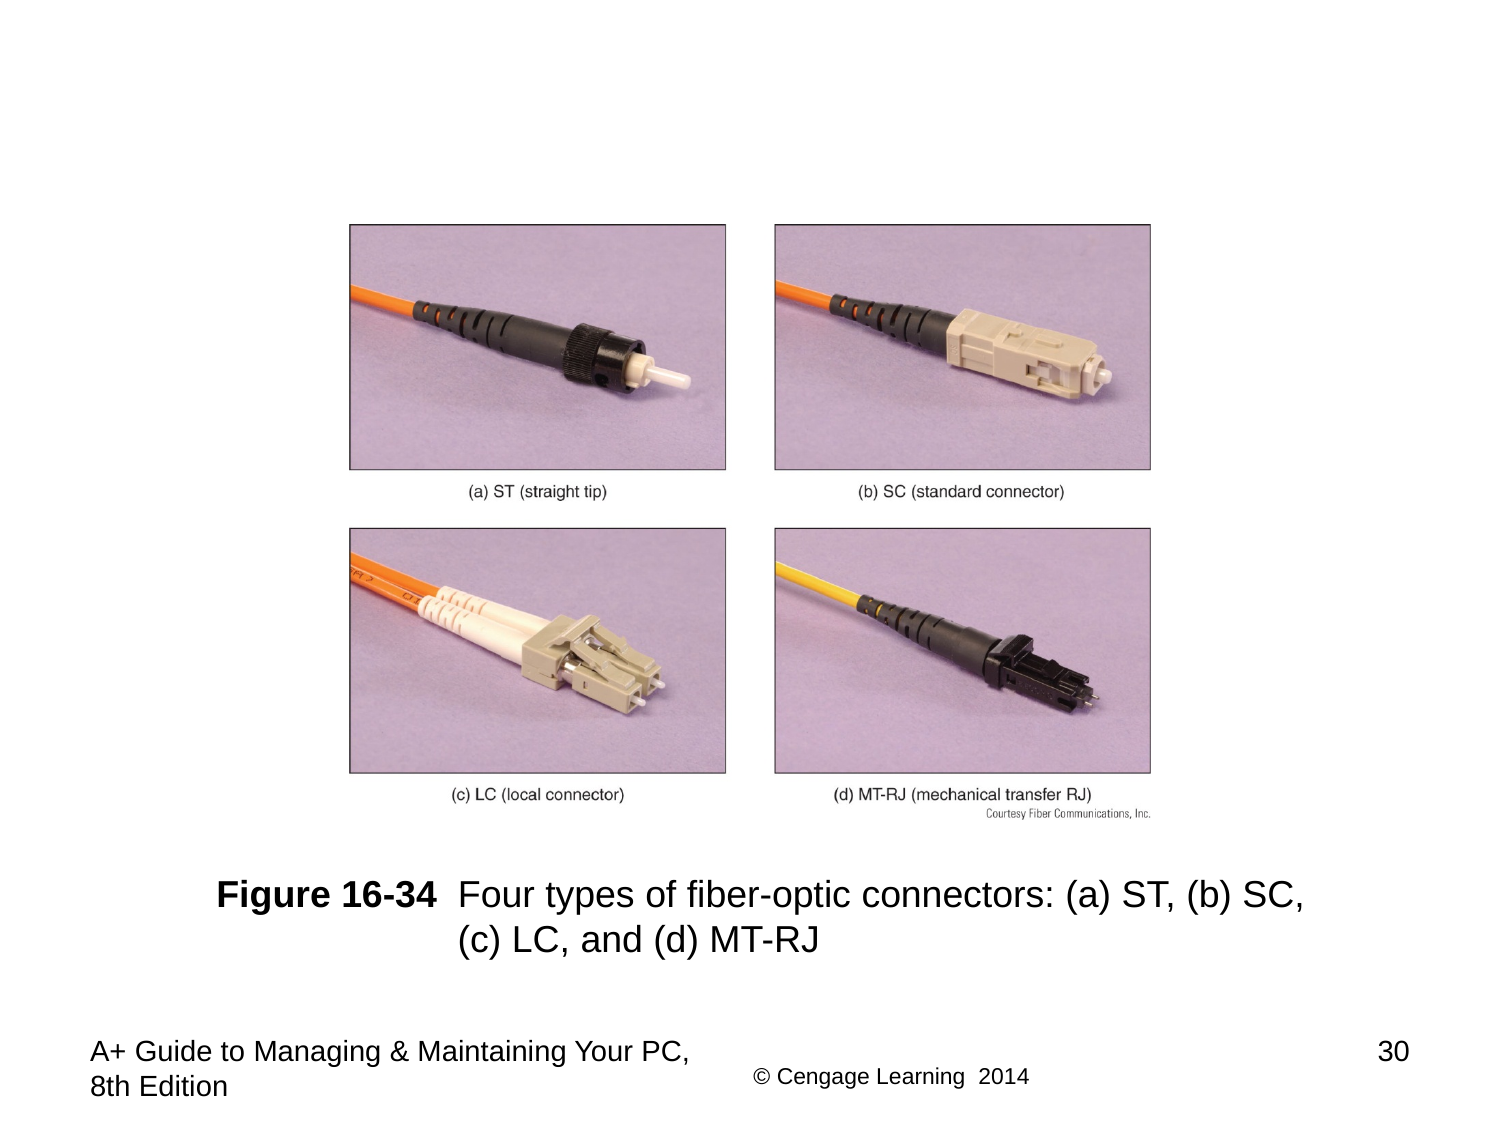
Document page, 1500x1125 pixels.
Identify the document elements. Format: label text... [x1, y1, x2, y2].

picture [349, 224, 1151, 821]
footer A+ Guide to Managing & Maintaining Your PC, 8th Edition [74, 1024, 713, 1103]
slide_number 30 [1074, 1024, 1426, 1103]
text_box Figure 16-34 Four types of fiber-optic connectors: (a) ST, (b) SC, (c) LC, and (d) MT-RJ [201, 862, 1321, 968]
